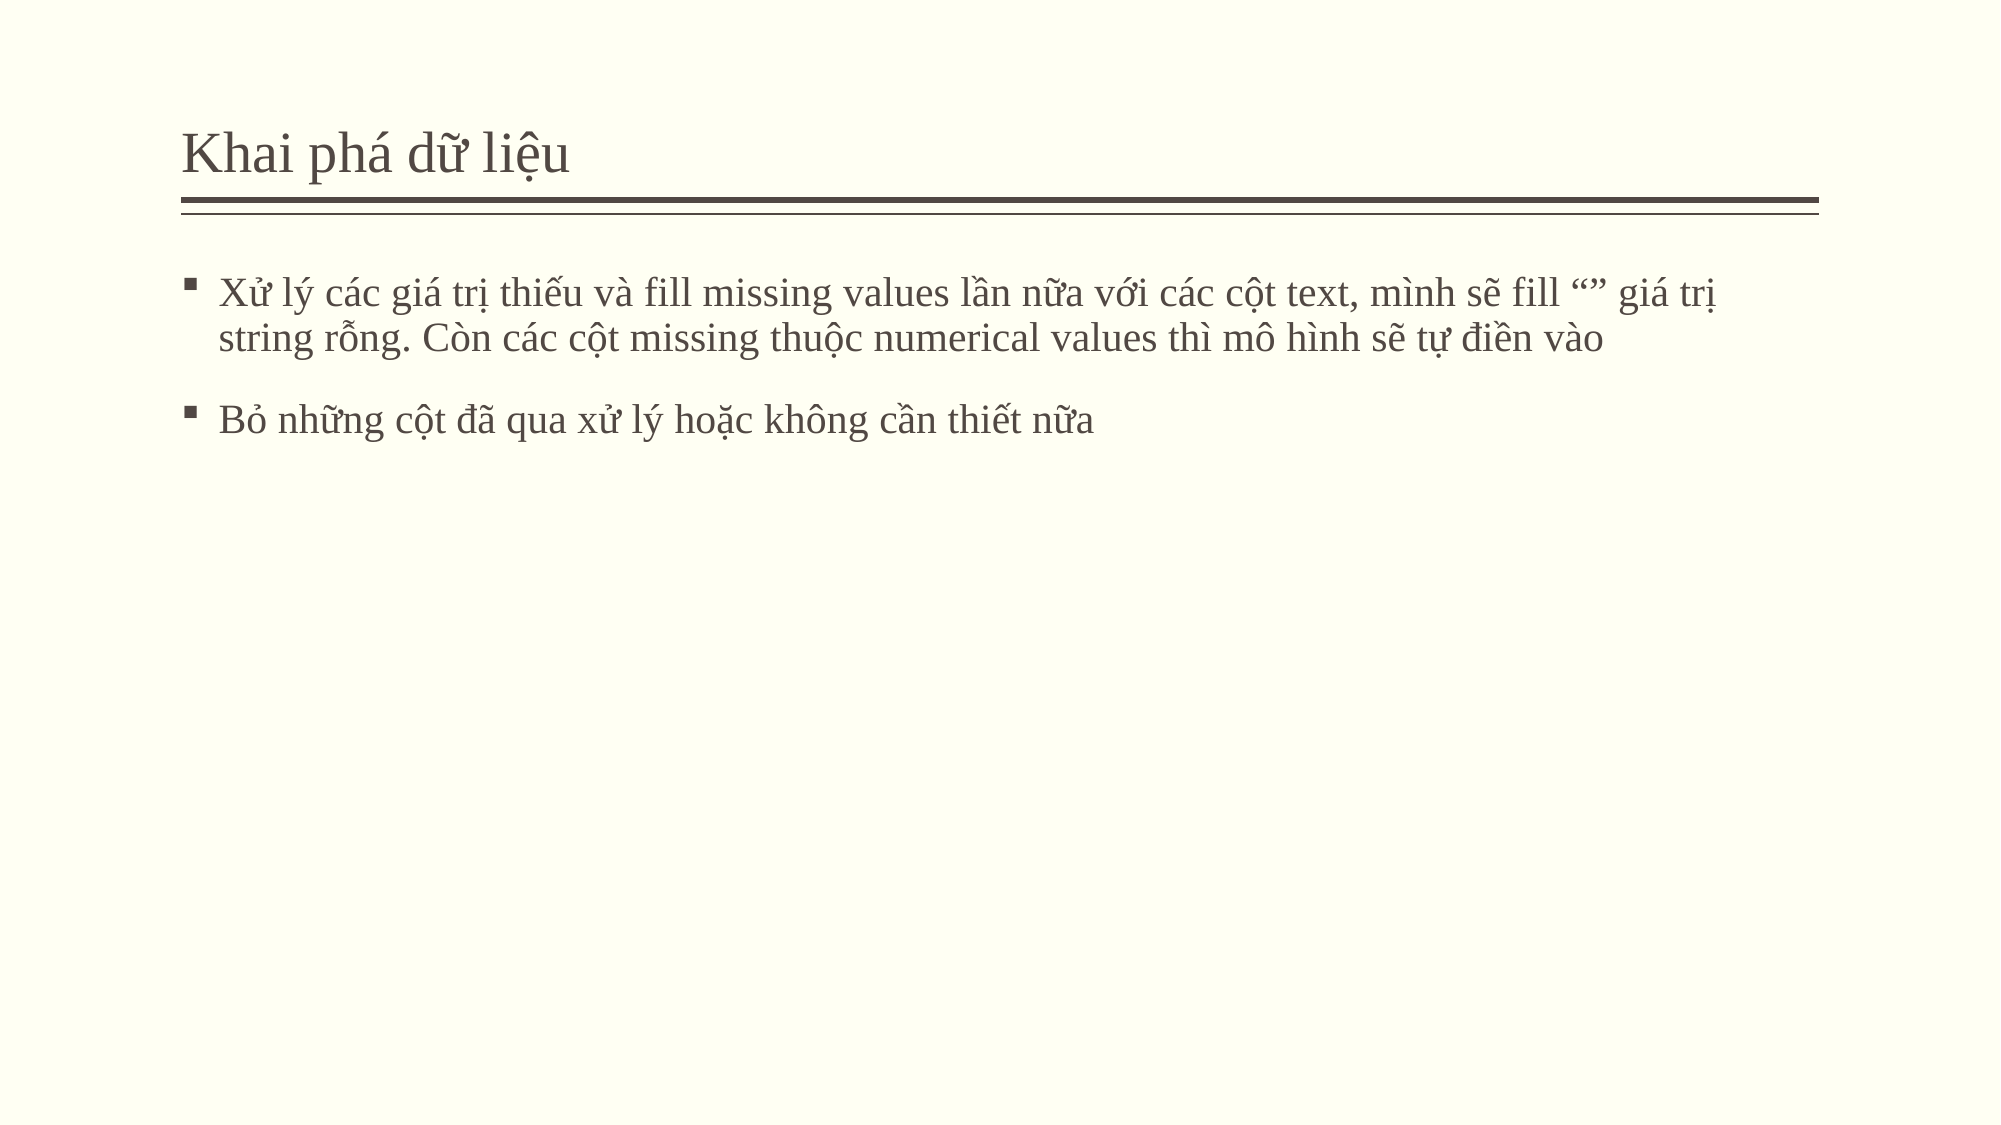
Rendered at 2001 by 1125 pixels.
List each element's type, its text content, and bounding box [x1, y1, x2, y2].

list Xử lý các giá trị thiếu và fill missing values lần nữa với các cột text, mình sẽ fill “” giá trị string rỗng. Còn các cột missing thuộc numerical values thì mô hình sẽ tự điền vào Bỏ những cột đã qua xử lý hoặc không cần thiết nữa [181, 262, 1819, 1013]
title Khai phá dữ liệu [181, 12, 1819, 193]
